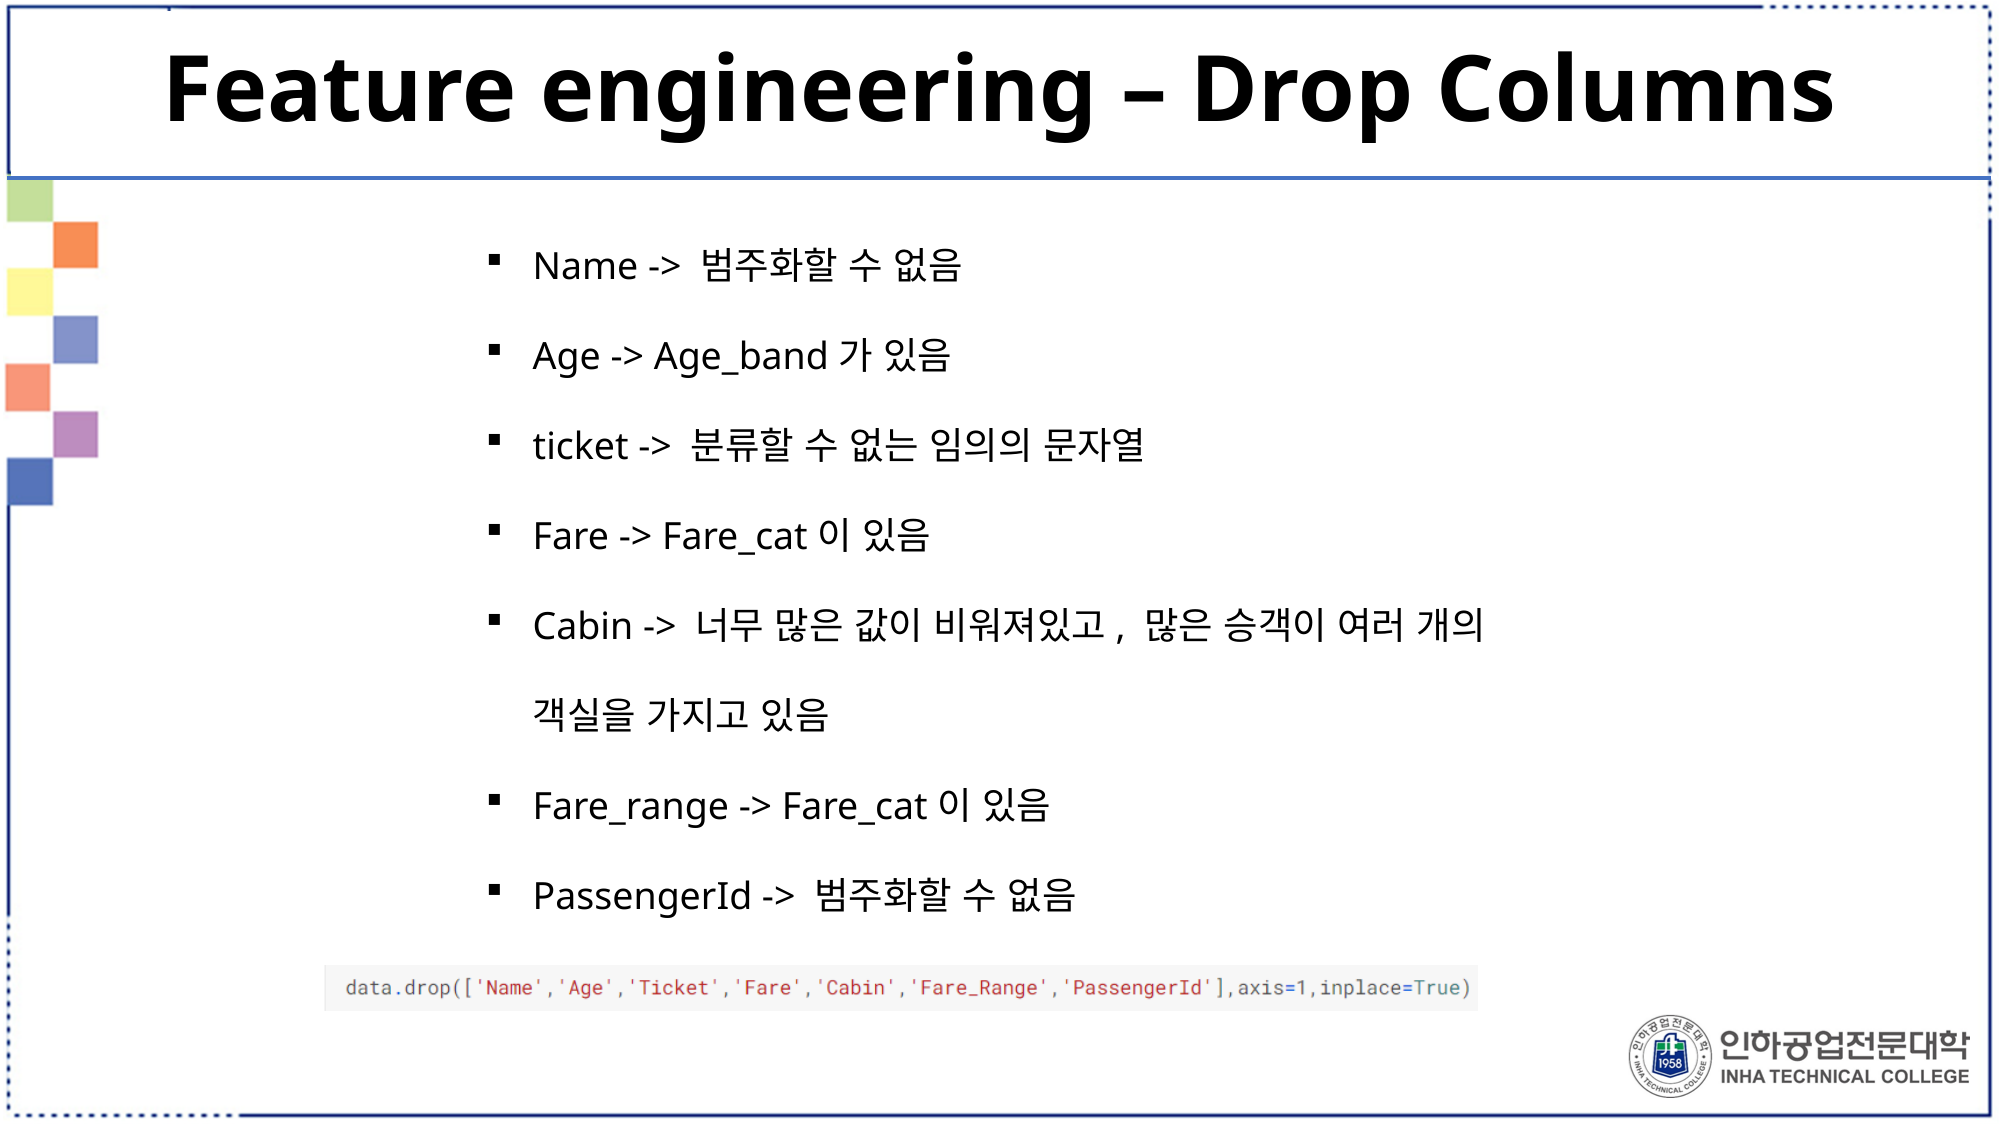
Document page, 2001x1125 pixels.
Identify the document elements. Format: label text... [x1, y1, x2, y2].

text_box Name -> 범주화할 수 없음 Age -> Age_band가 있음 ticket -> 분류할 수 없는 임의의 문자열 Fare -> Fare_cat이 있음 Cabin -> 너무 많은 값이 비워져있고, 많은 승객이 여러 개의 객실을 가지고 있음 Fare_range -> Fare_cat이 있음 PassengerId -> 범주화할 수 없음 [471, 189, 1561, 925]
title Feature engineering – Drop Columns [137, 5, 1863, 179]
picture [3, 1, 1999, 1125]
